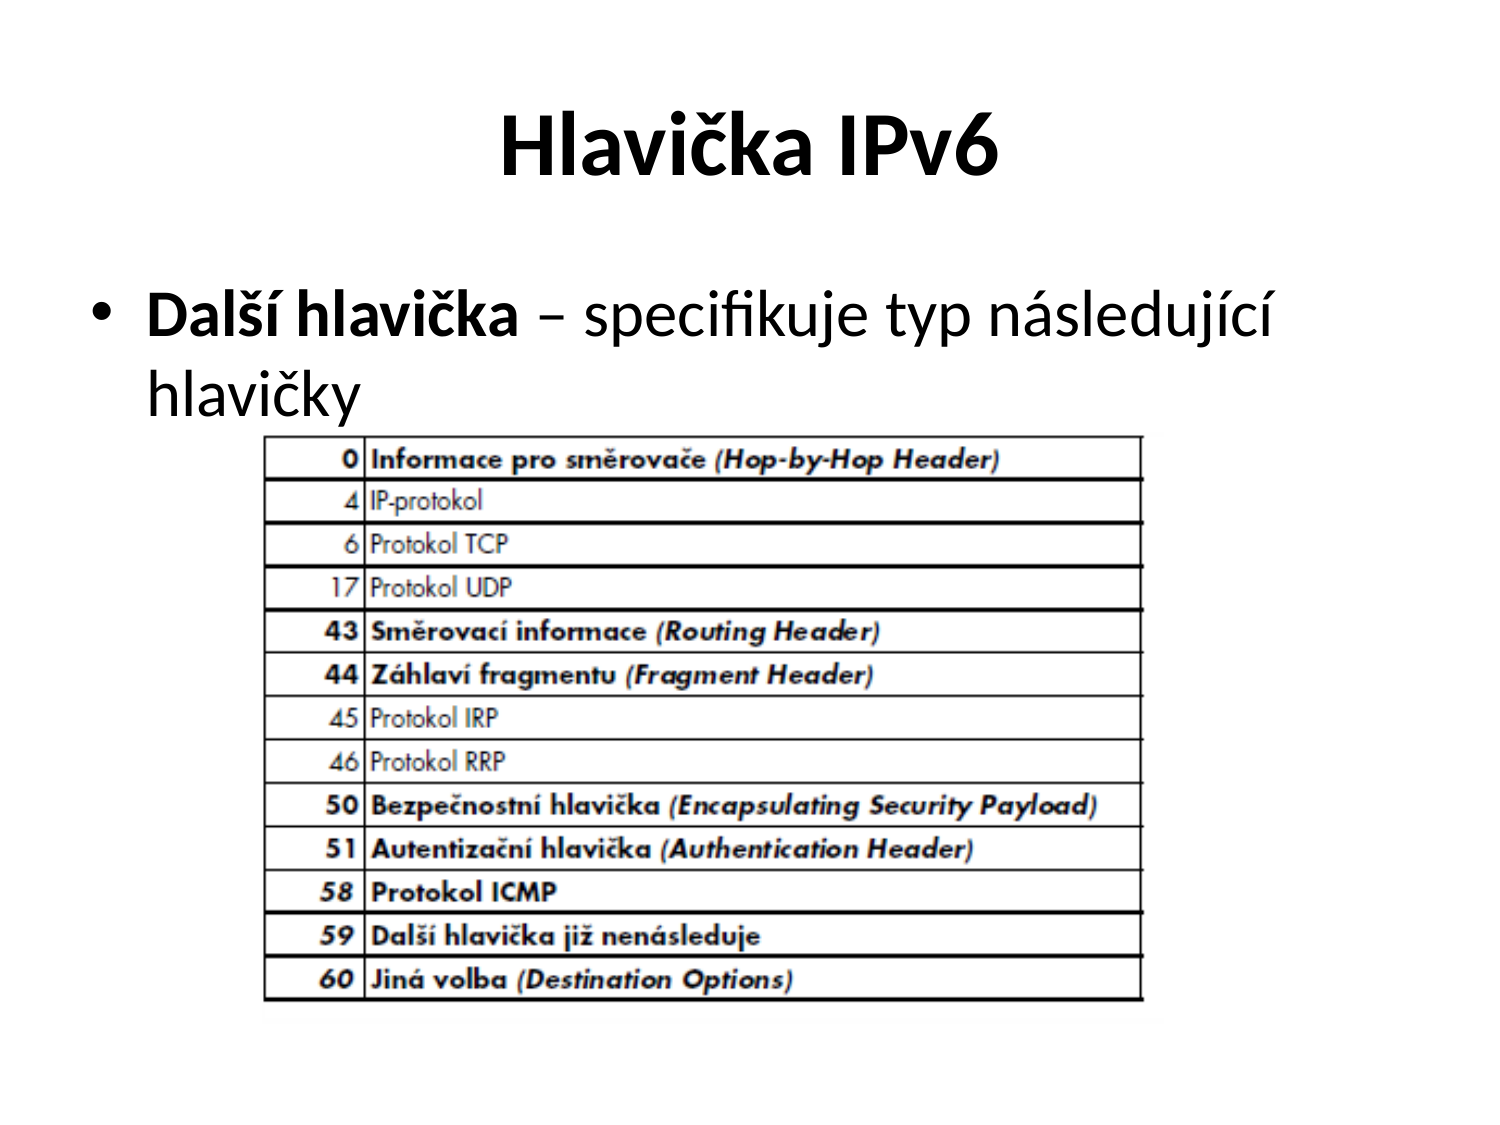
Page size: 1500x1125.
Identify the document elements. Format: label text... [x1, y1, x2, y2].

title Hlavička IPv6 [75, 45, 1425, 233]
list Další hlavička – specifikuje typ následující hlavičky [75, 262, 1425, 1005]
picture [262, 432, 1164, 1024]
